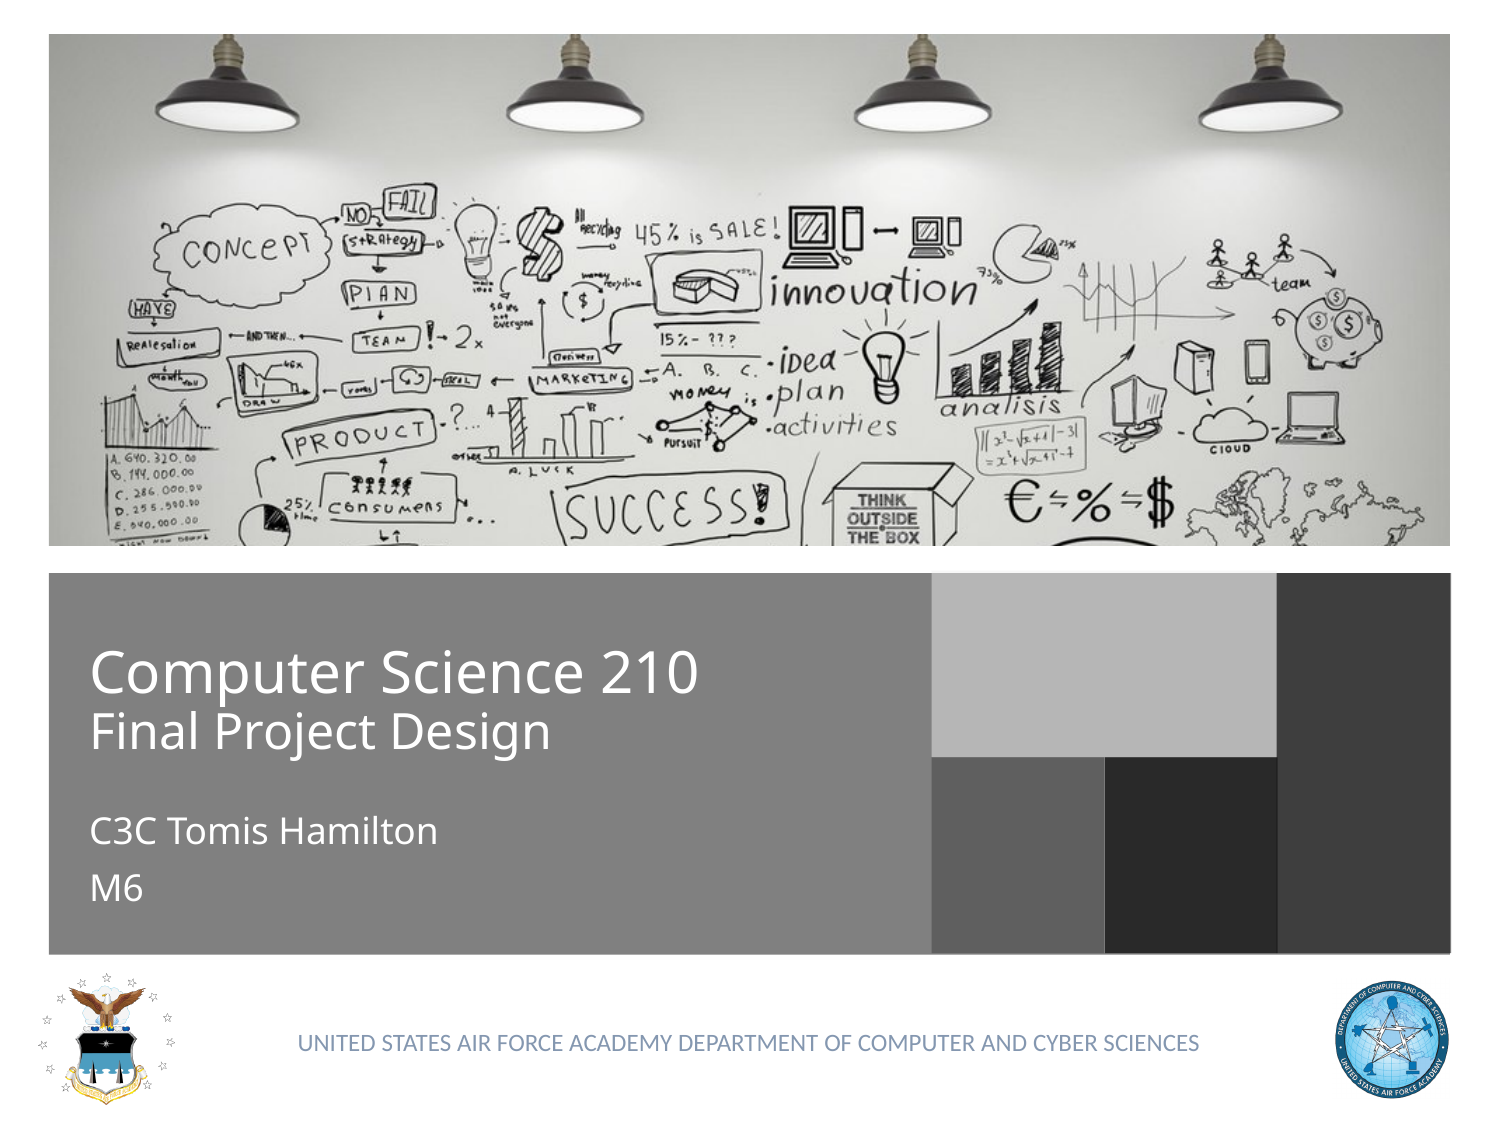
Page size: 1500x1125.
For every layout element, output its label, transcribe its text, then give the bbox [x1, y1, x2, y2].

picture [48, 34, 1450, 546]
picture [1332, 978, 1450, 1099]
title Computer Science 210 Final Project Design [74, 635, 1450, 794]
subtitle C3C Tomis Hamilton M6 [74, 799, 968, 917]
text_box [931, 570, 1278, 635]
picture [38, 973, 175, 1105]
